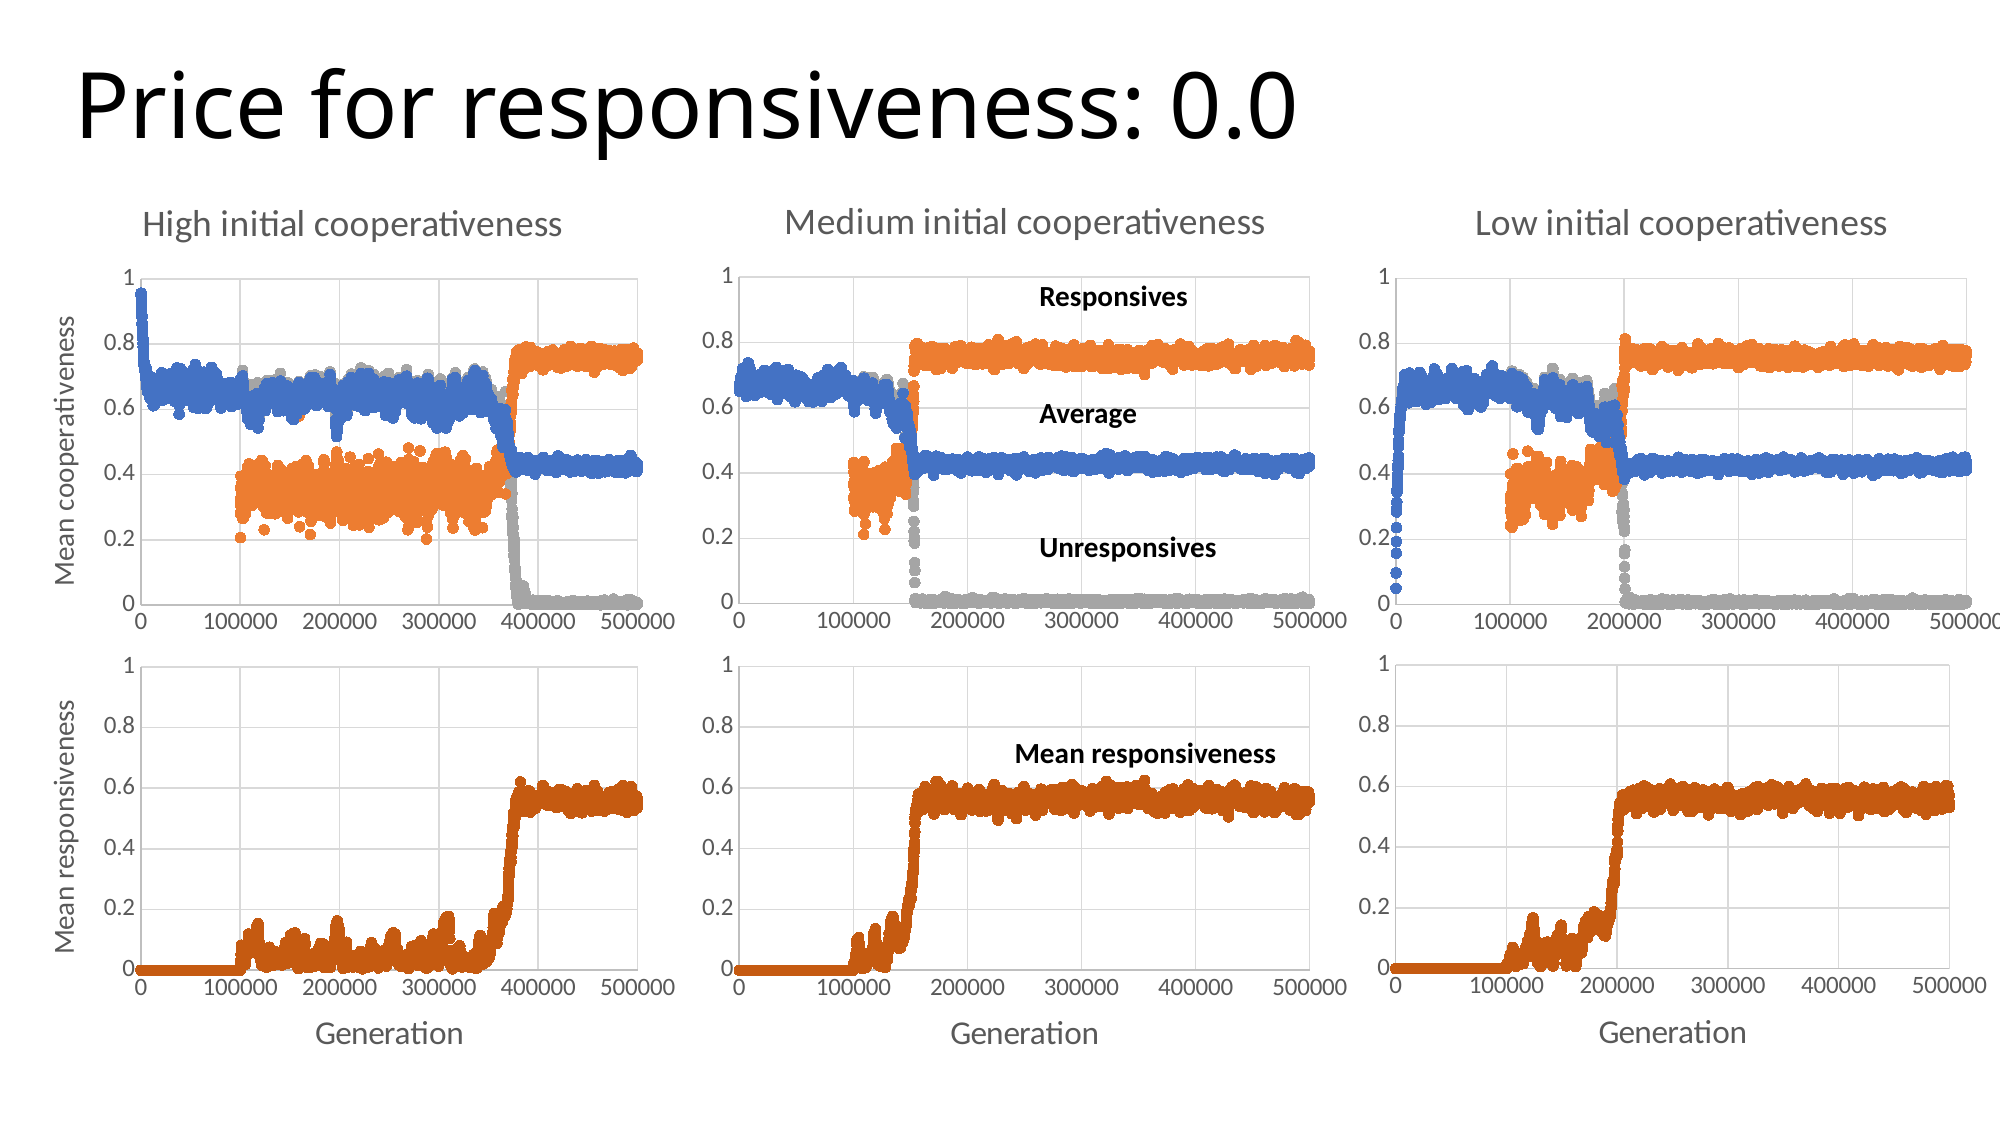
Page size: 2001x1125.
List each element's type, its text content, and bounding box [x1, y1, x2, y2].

chart [16, 178, 2000, 1088]
title Price for responsiveness: 0.0 [59, 0, 1785, 179]
